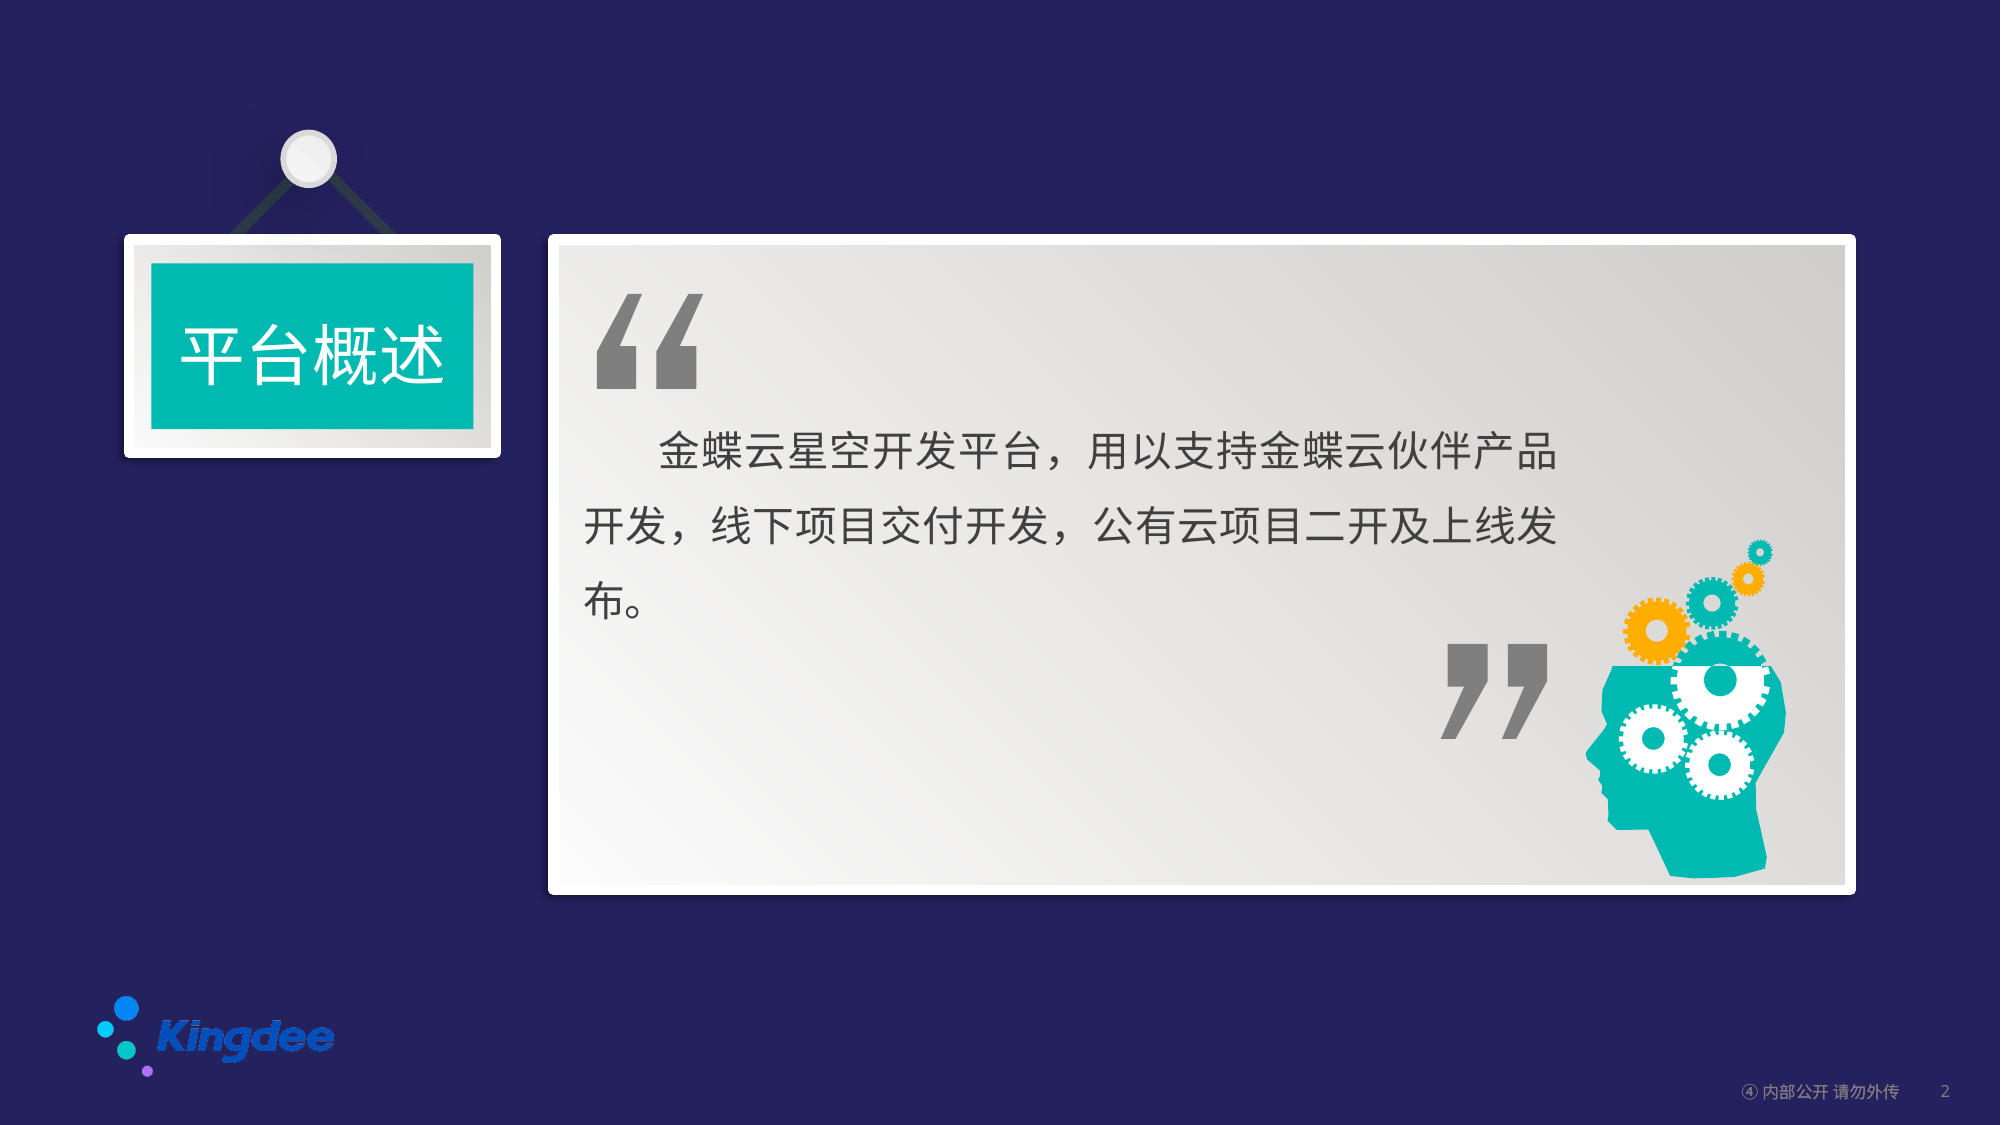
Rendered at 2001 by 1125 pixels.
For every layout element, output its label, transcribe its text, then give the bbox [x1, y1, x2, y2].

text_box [317, 163, 399, 244]
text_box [225, 164, 306, 246]
text_box 平台概述 [151, 305, 474, 401]
text_box [127, 237, 498, 455]
picture [97, 995, 334, 1077]
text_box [1585, 539, 1787, 879]
text_box [149, 261, 475, 431]
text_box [553, 239, 1851, 891]
text_box [281, 130, 337, 169]
